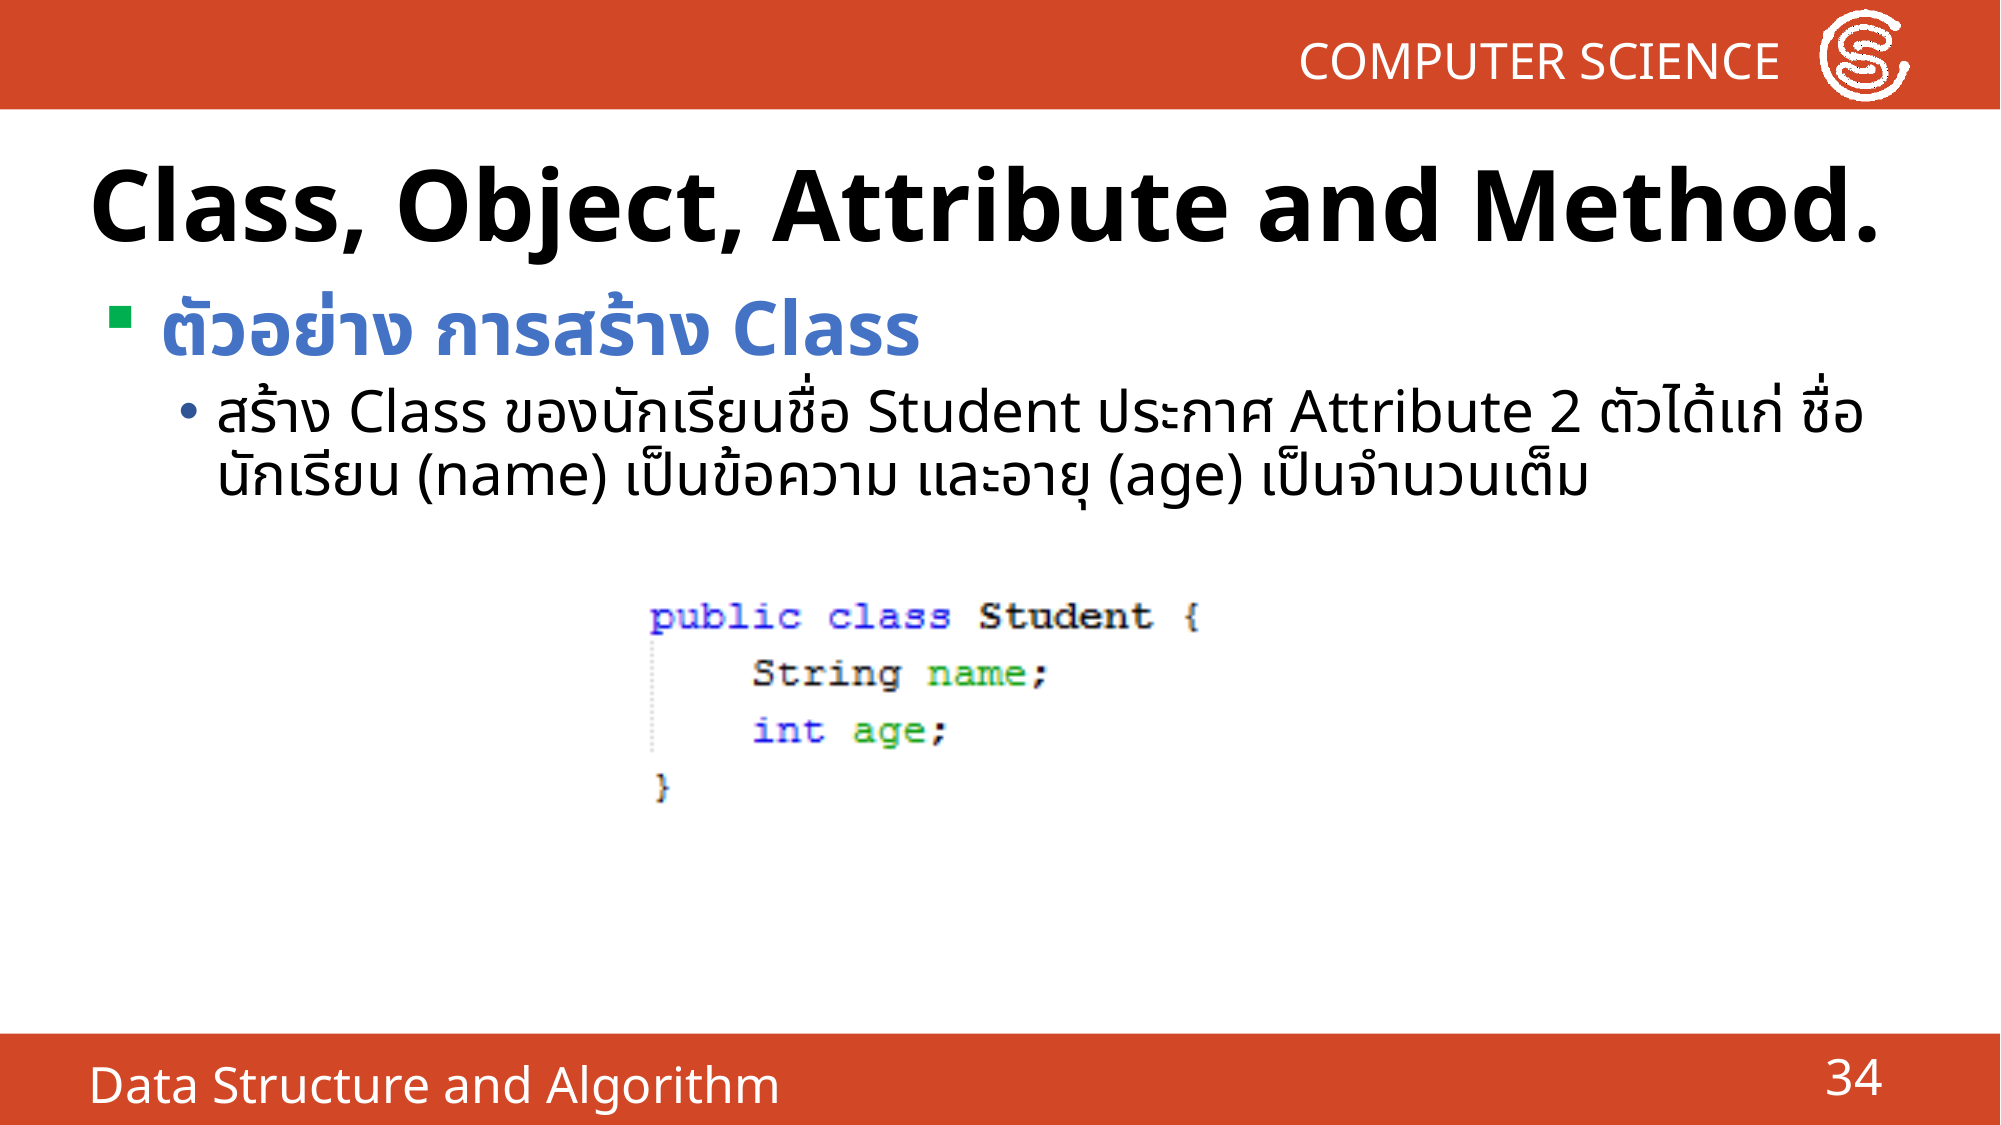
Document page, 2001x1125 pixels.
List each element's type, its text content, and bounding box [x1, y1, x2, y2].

text_box [0, 0, 2000, 110]
text_box COMPUTER SCIENCE [0, 21, 1809, 103]
picture [620, 563, 1369, 832]
list ตัวอย่าง การสร้าง Class สร้าง Class ของนักเรียนชื่อ Student ประกาศ Attribute 2 ตัวได้แก่ ชื่อนักเรียน (name) เป็นข้อความ และอายุ (age) เป็นจำนวนเต็ม [88, 283, 1912, 1018]
picture [1815, 5, 1916, 106]
text_box Data Structure and Algorithm [74, 1046, 1796, 1125]
slide_number 34 [1447, 1049, 1898, 1110]
text_box [0, 1032, 2000, 1125]
title Class, Object, Attribute and Method. [74, 113, 1916, 305]
